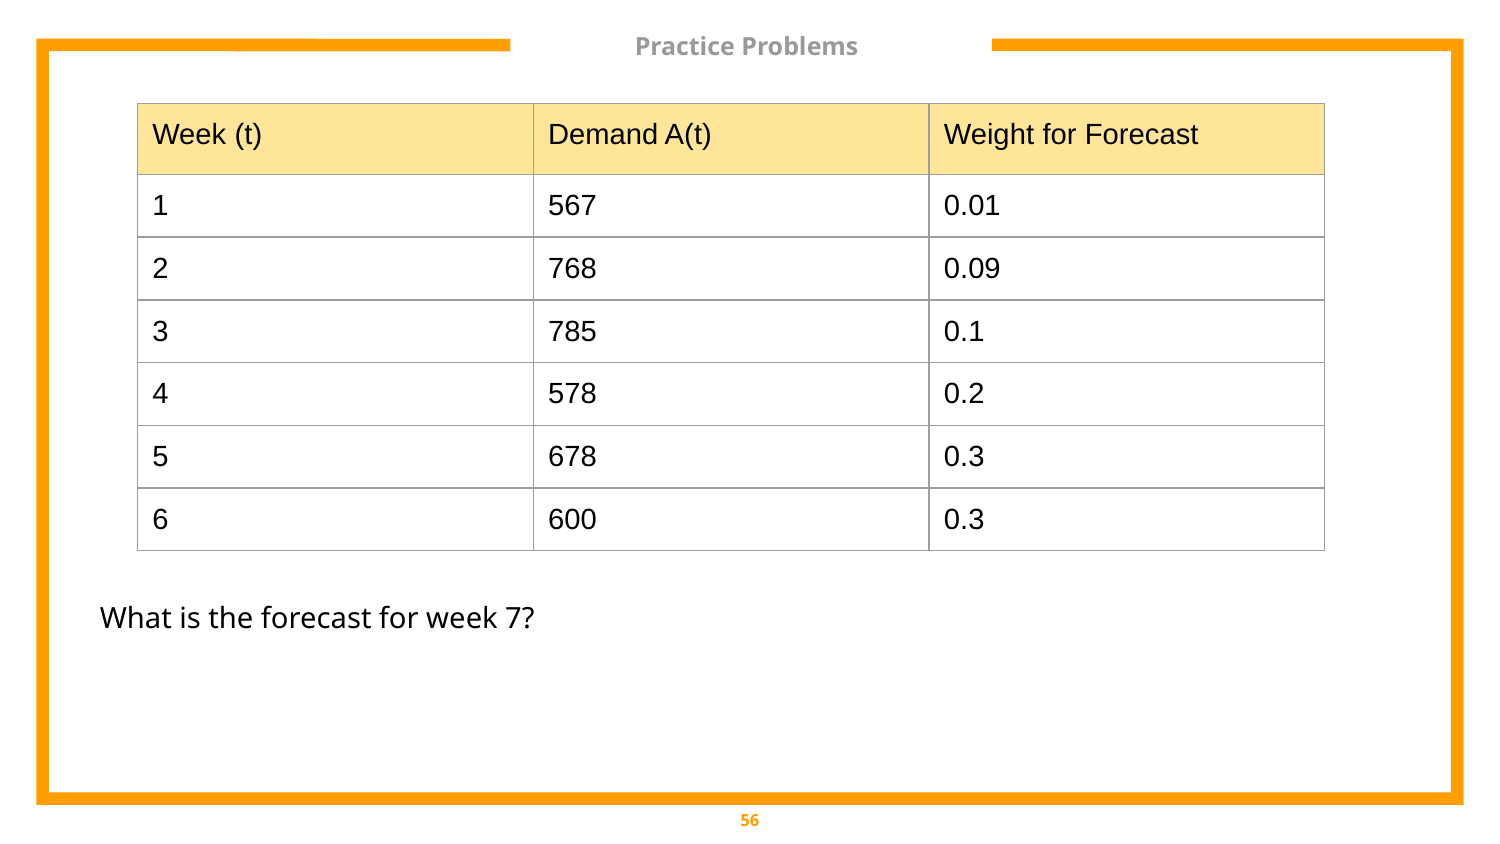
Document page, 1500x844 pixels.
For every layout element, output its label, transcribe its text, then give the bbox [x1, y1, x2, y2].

table_cell 578 [534, 363, 928, 425]
table_cell 0.2 [930, 363, 1324, 425]
table_cell 2 [138, 238, 533, 299]
table_cell 600 [534, 489, 928, 550]
table_header Demand A(t) [534, 104, 928, 174]
title Practice Problems [531, 16, 969, 76]
table_cell 0.01 [930, 175, 1324, 236]
table_cell 0.3 [930, 426, 1324, 487]
table_cell 785 [534, 301, 928, 362]
table_cell 6 [138, 489, 533, 550]
table_cell 0.1 [930, 301, 1324, 362]
table_cell 0.09 [930, 238, 1324, 299]
table_cell 4 [138, 363, 533, 425]
table_cell 1 [138, 175, 533, 236]
table_cell 0.3 [930, 489, 1324, 550]
table_cell 678 [534, 426, 928, 487]
text_box What is the forecast for week 7? [84, 584, 1140, 650]
slide_number ‹#› [0, 798, 1500, 844]
table_cell 3 [138, 301, 533, 362]
table_cell 567 [534, 175, 928, 236]
table_cell 5 [138, 426, 533, 487]
table_cell 768 [534, 238, 928, 299]
table_header Weight for Forecast [930, 104, 1324, 174]
table_header Week (t) [138, 104, 533, 174]
